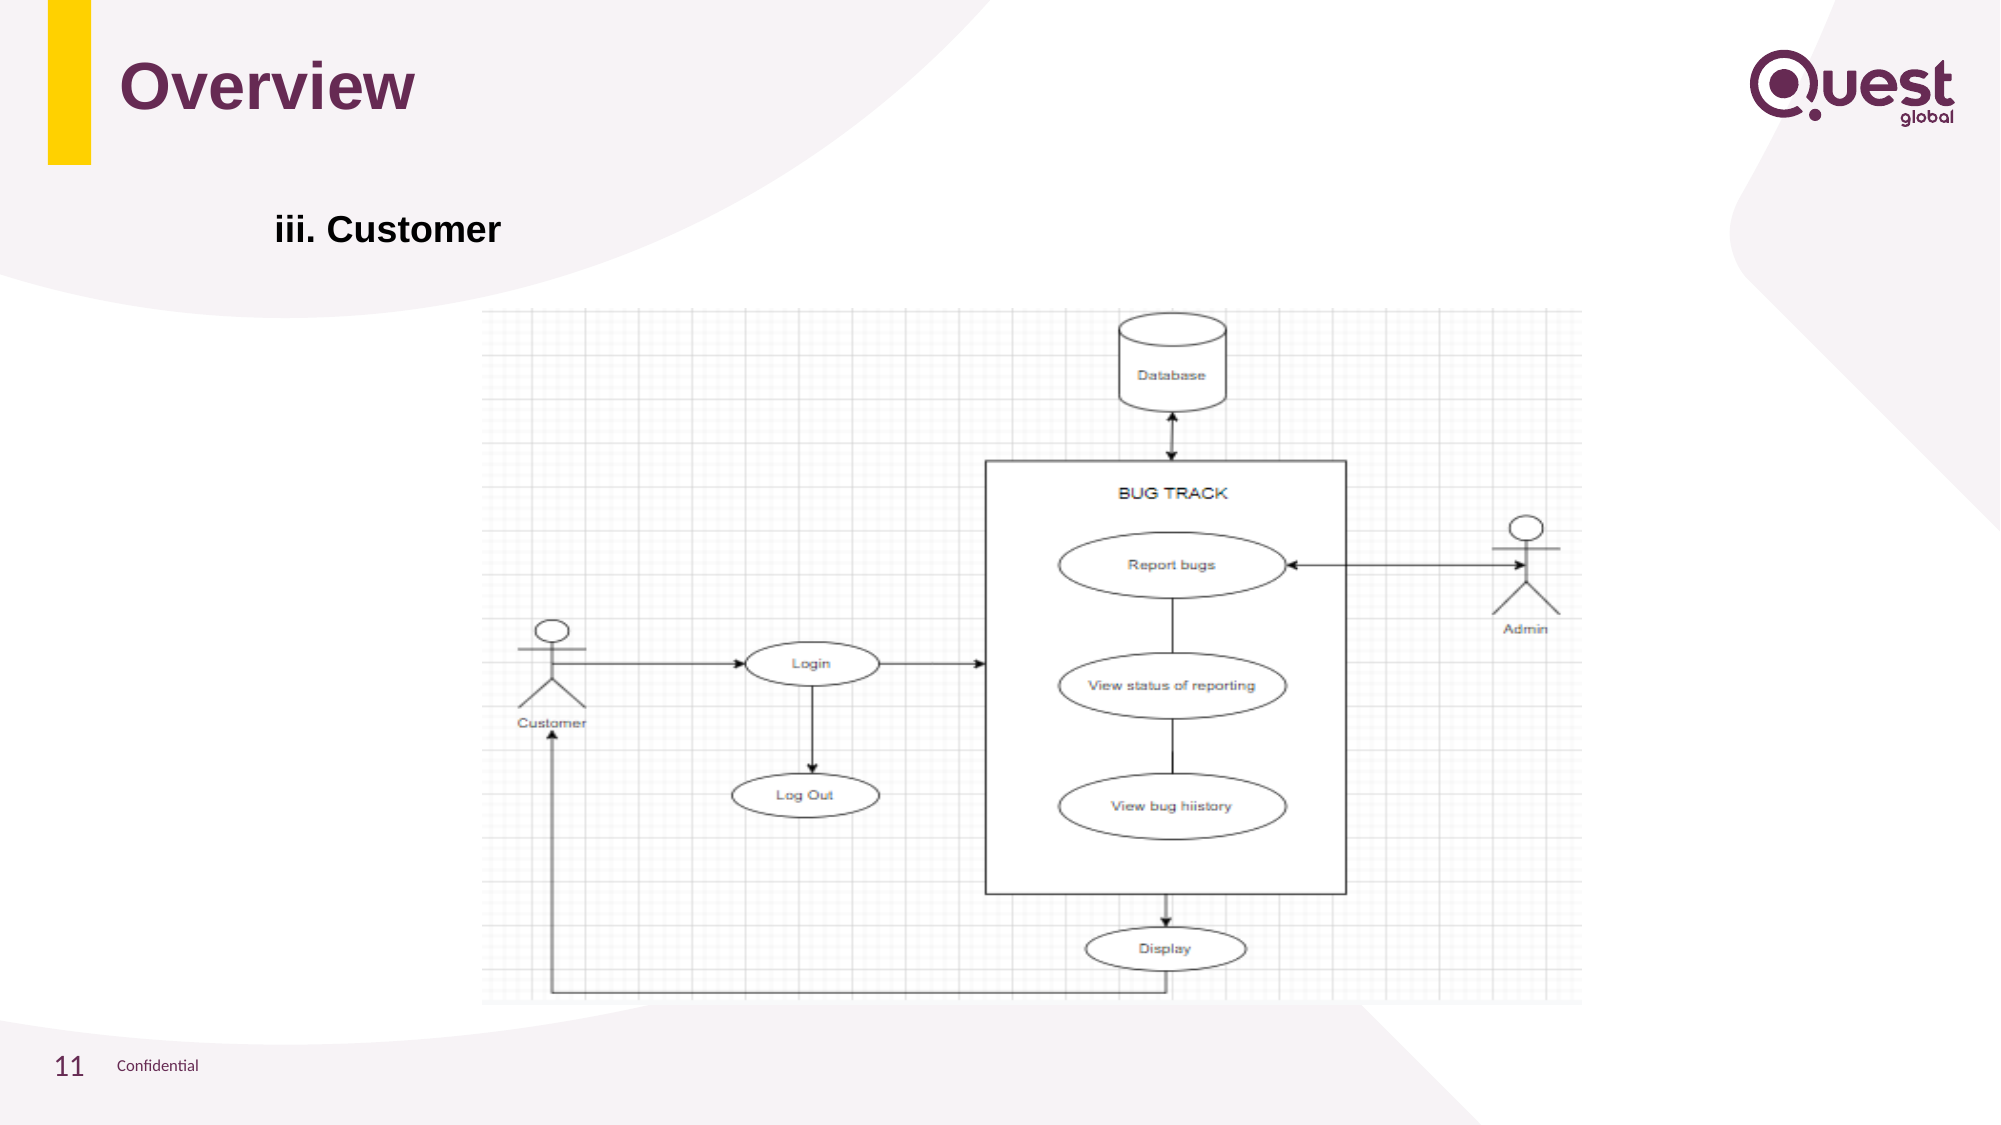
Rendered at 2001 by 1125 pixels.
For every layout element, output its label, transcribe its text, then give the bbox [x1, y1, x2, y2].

picture [482, 308, 1582, 1005]
title Overview [104, 21, 1893, 154]
list iii. Customer [259, 197, 965, 266]
